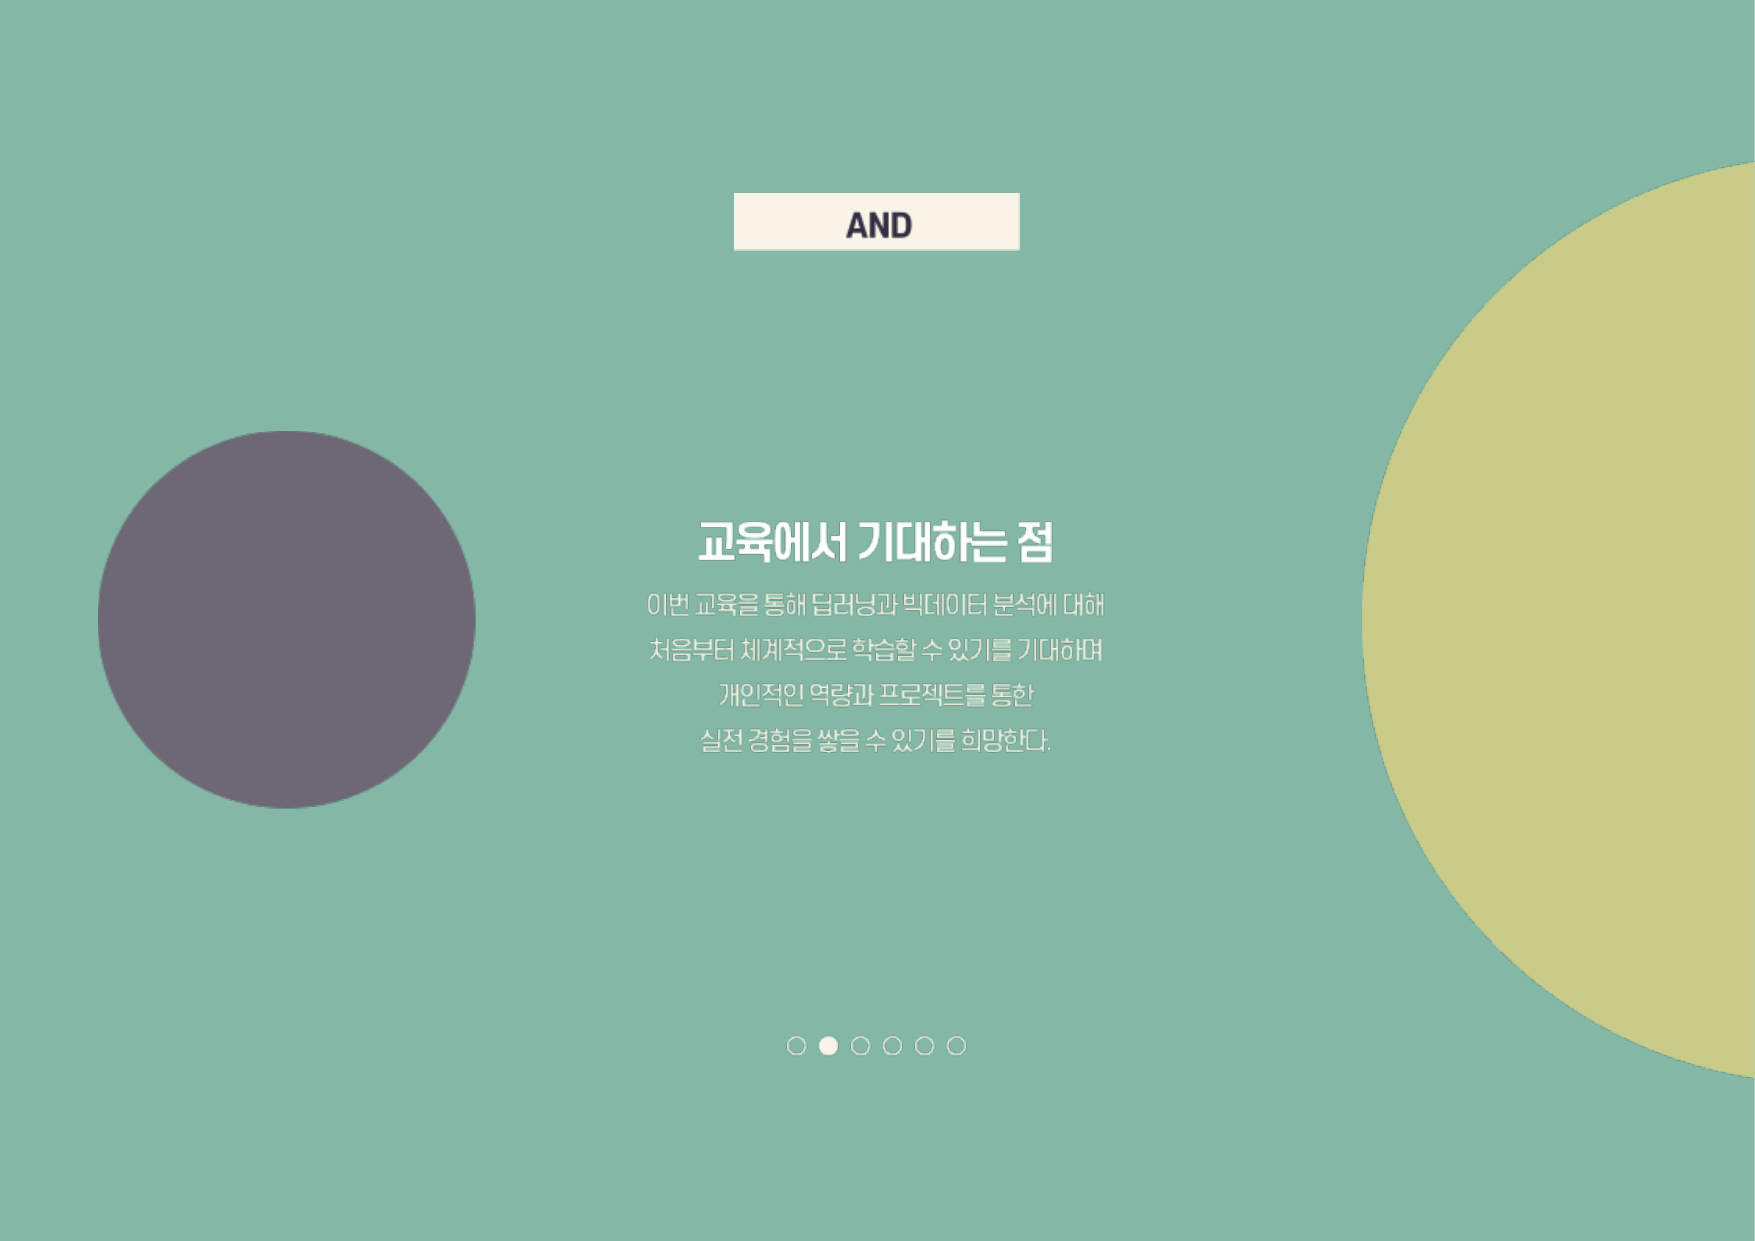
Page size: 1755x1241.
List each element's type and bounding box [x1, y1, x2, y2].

text_box [734, 193, 1021, 251]
picture [729, 196, 928, 262]
text_box [1362, 156, 1755, 1084]
picture [479, 502, 1126, 779]
text_box [98, 430, 477, 810]
picture [683, 1028, 979, 1068]
